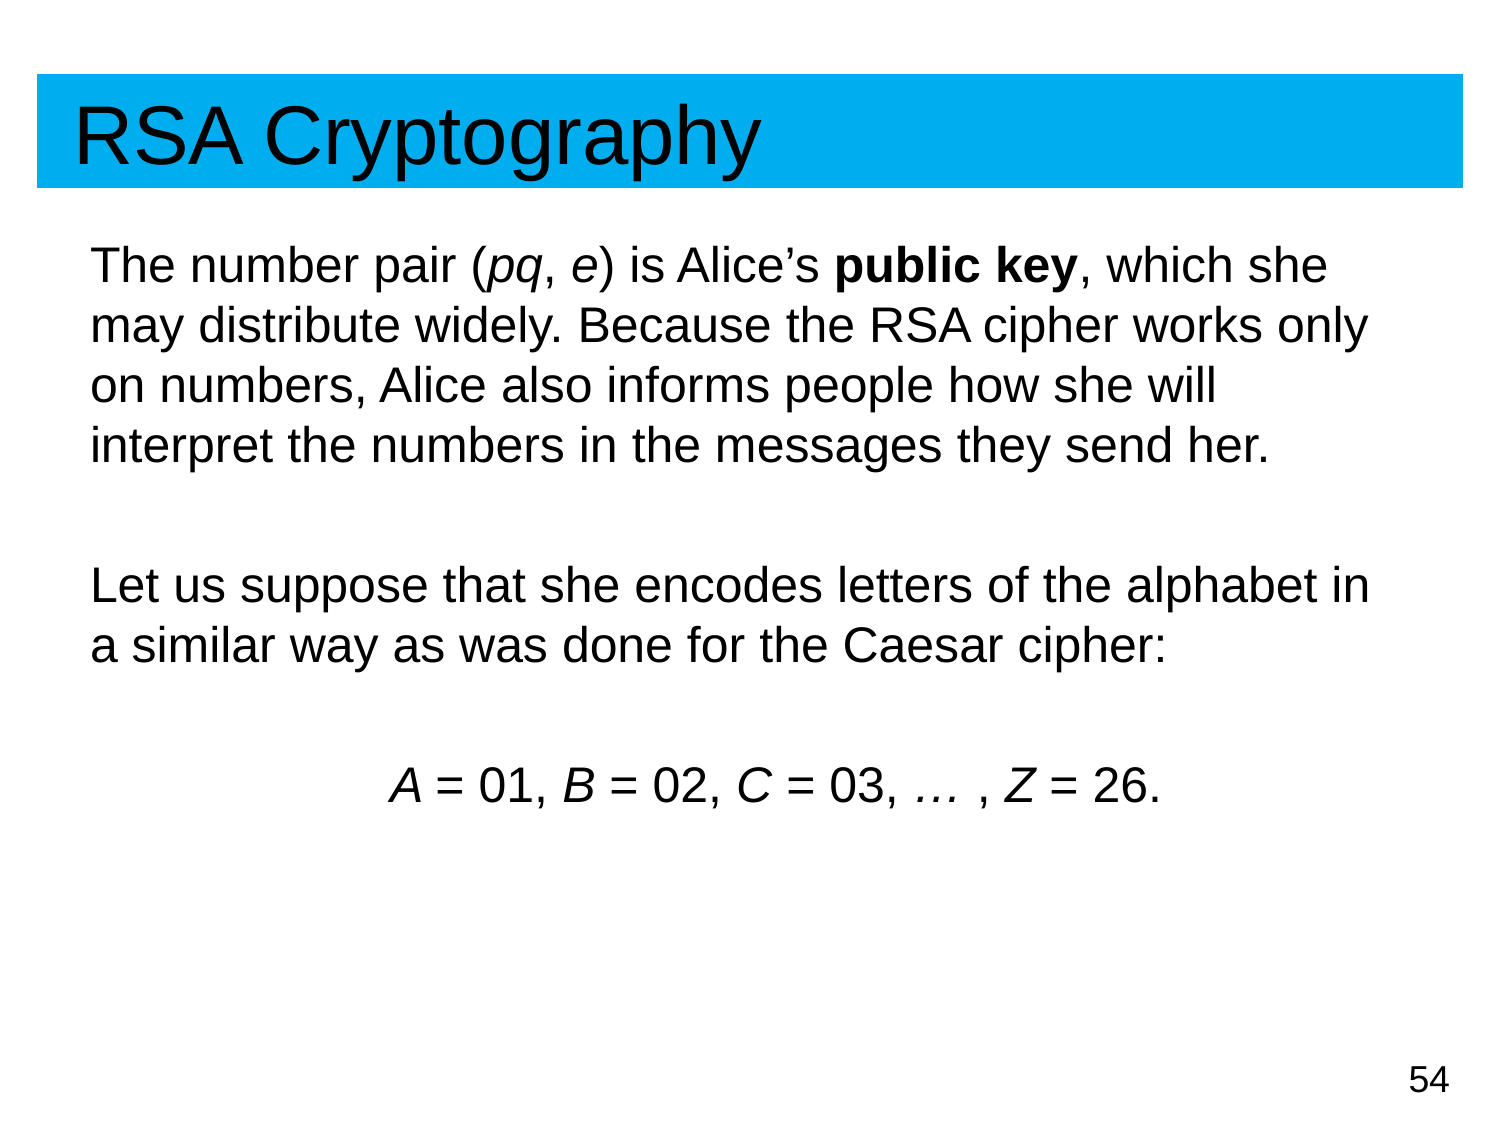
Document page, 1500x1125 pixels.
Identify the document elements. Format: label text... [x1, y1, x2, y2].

list The number pair (pq, e) is Alice’s public key, which she may distribute widely. Because the RSA cipher works only on numbers, Alice also informs people how she will interpret the numbers in the messages they send her. Let us suppose that she encodes letters of the alphabet in a similar way as was done for the Caesar cipher: A = 01, B = 02, C = 03, … , Z = 26. [75, 224, 1425, 888]
title RSA Cryptography [58, 37, 1408, 225]
